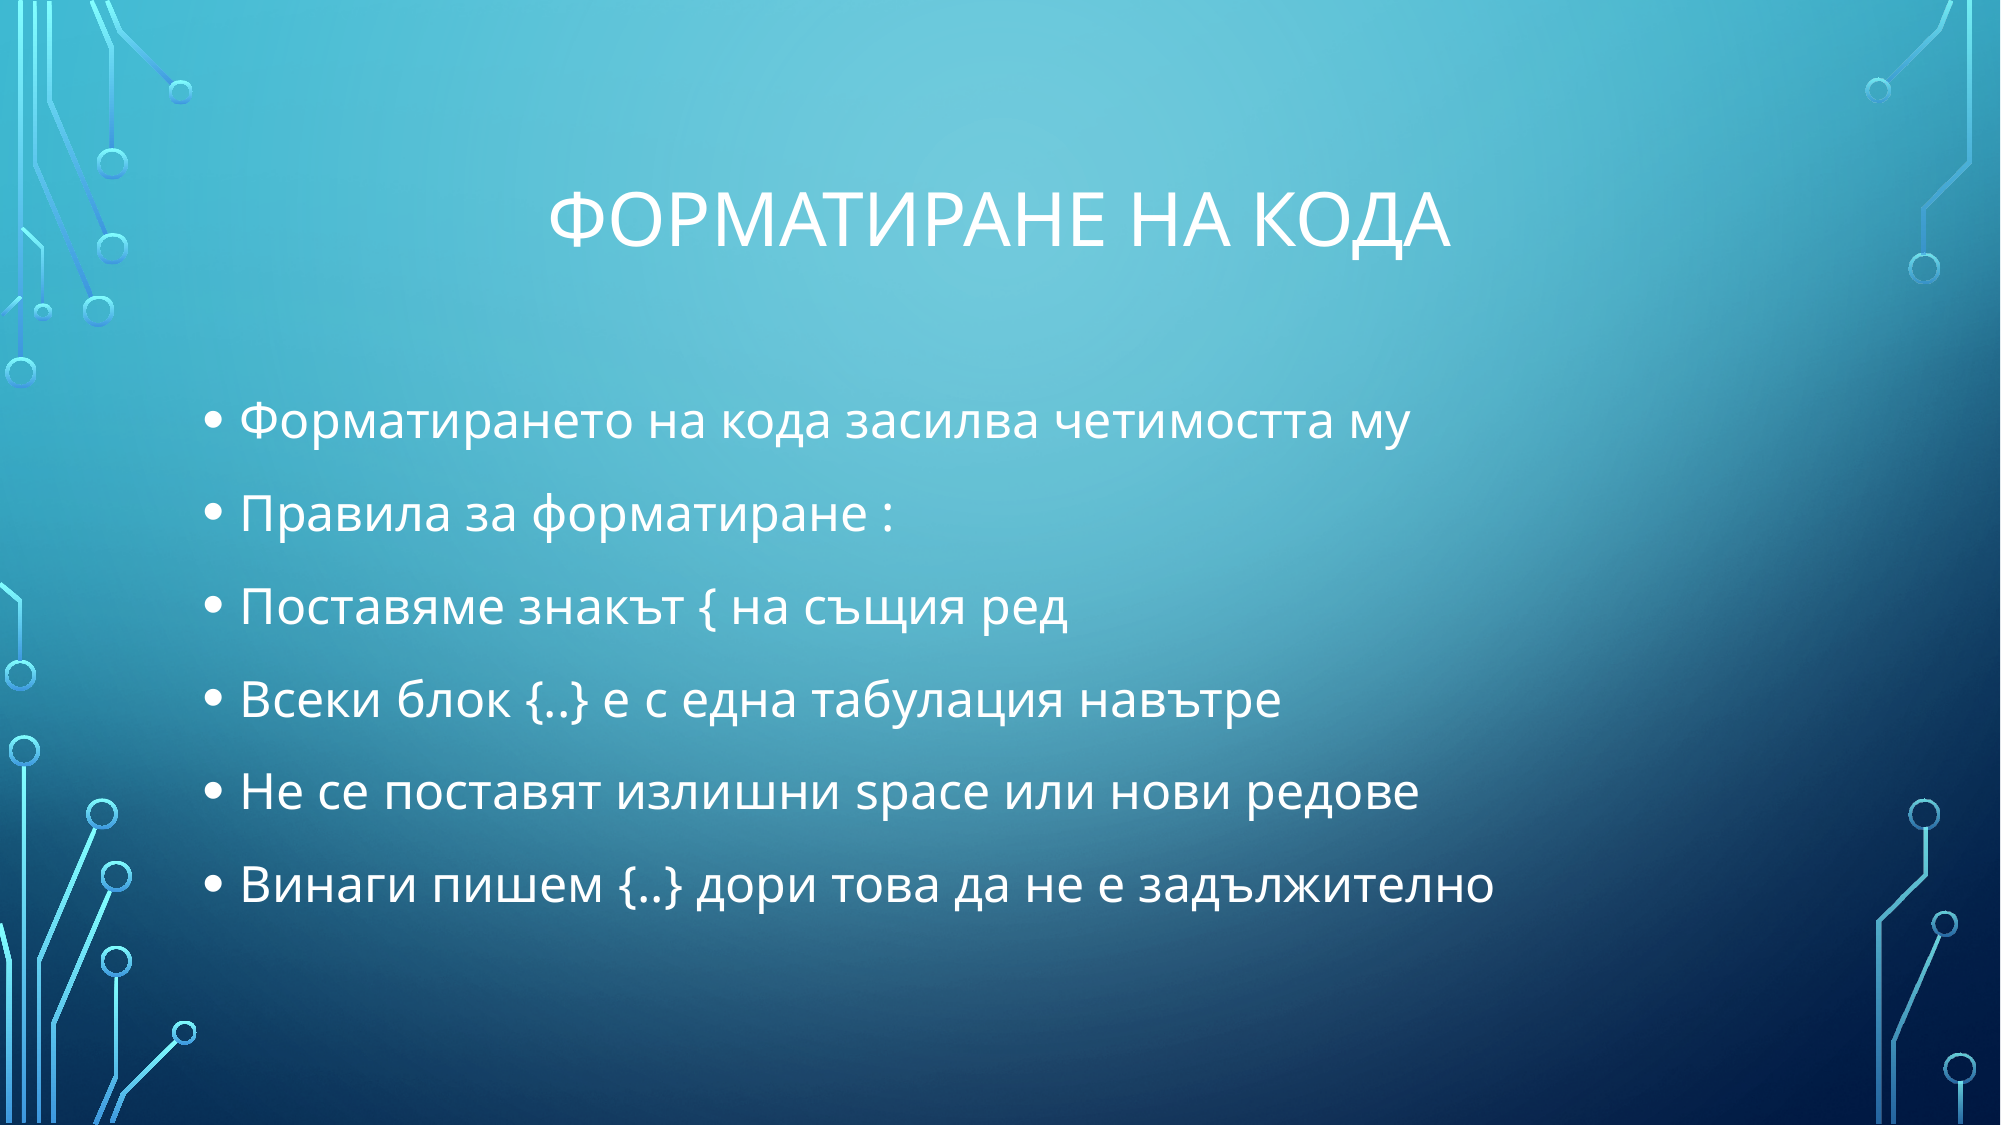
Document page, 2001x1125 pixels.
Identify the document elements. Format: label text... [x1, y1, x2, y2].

list Форматирането на кода засилва четимостта му Правила за форматиране : Поставяме знакът { на същия ред Всеки блок {..} е с една табулация навътре Не се поставят излишни space или нови редове Винаги пишем {..} дори това да не е задължително [187, 369, 1813, 950]
title Форматиране на кода [187, 101, 1813, 344]
